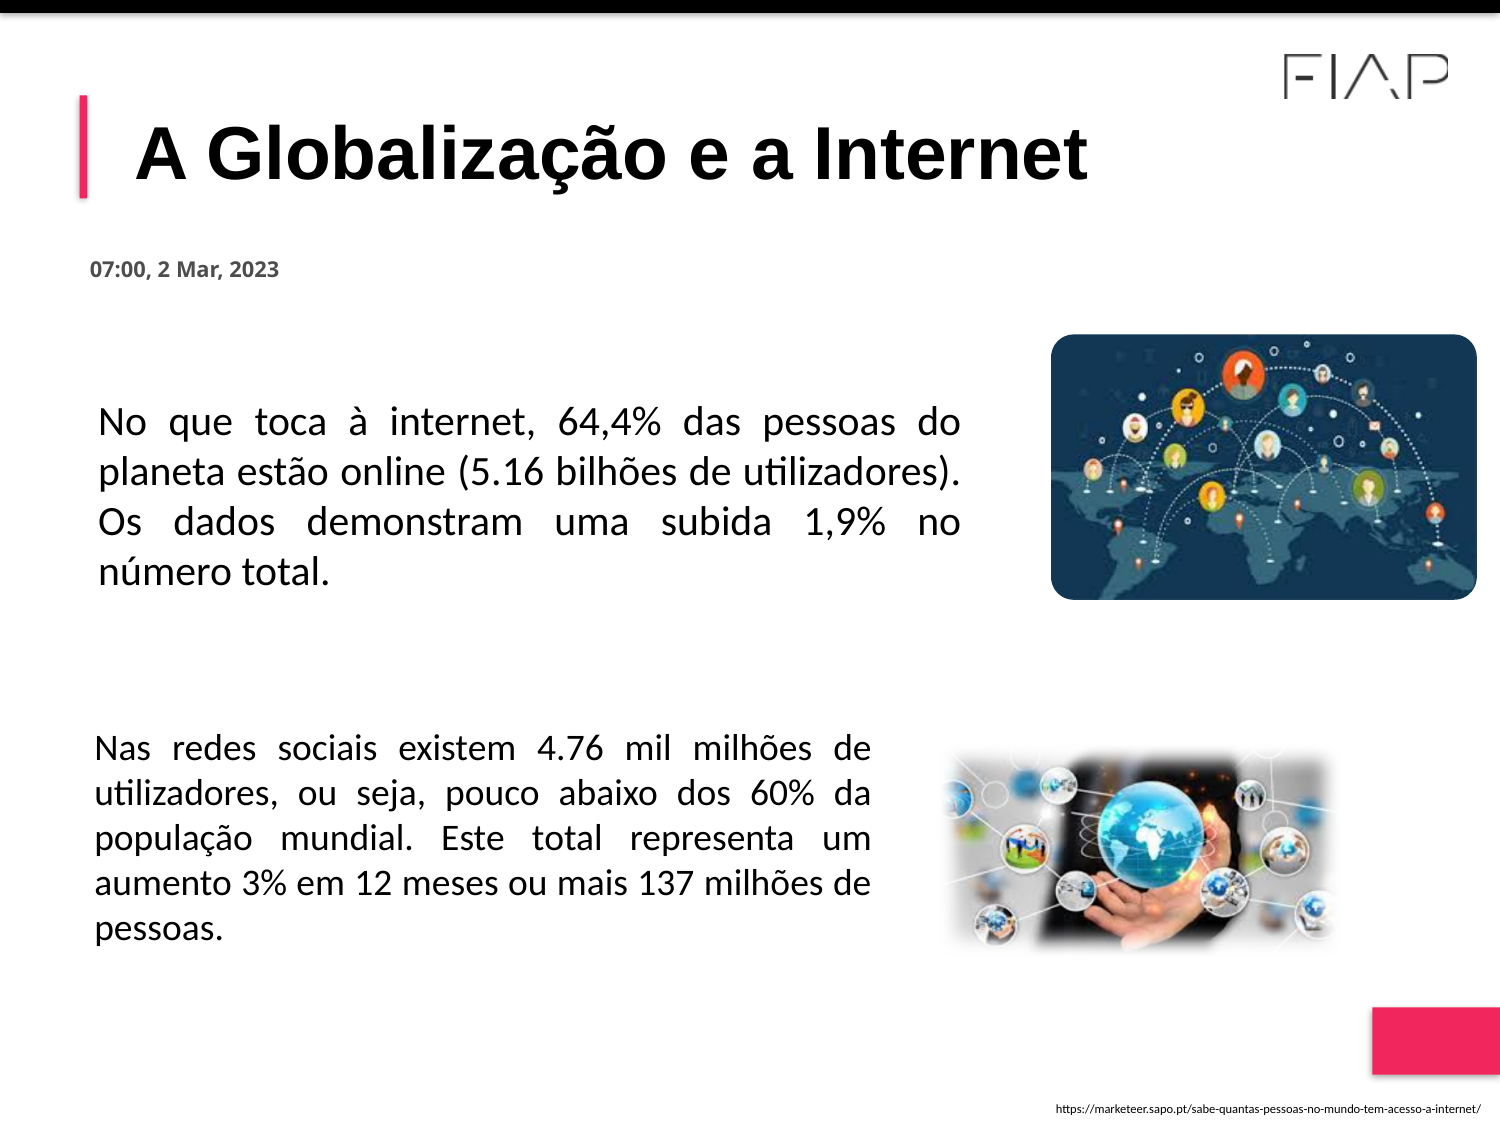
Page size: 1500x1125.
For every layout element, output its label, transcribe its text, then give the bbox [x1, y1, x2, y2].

text_box 07:00, 2 Mar, 2023 [75, 248, 295, 290]
text_box No que toca à internet, 64,4% das pessoas do planeta estão online (5.16 bilhões de utilizadores). Os dados demonstram uma subida 1,9% no número total. [83, 386, 977, 601]
text_box [1372, 1007, 1500, 1075]
picture [1283, 53, 1449, 99]
text_box [0, 0, 1500, 14]
picture [937, 742, 1342, 958]
picture [1050, 334, 1478, 601]
text_box https://marketeer.sapo.pt/sabe-quantas-pessoas-no-mundo-tem-acesso-a-internet/ [1032, 1093, 1496, 1123]
text_box A Globalização e a Internet [119, 96, 1105, 202]
text_box Nas redes sociais existem 4.76 mil milhões de utilizadores, ou seja, pouco abaixo dos 60% da população mundial. Este total representa um aumento 3% em 12 meses ou mais 137 milhões de pessoas. [79, 715, 888, 956]
text_box [79, 95, 88, 199]
